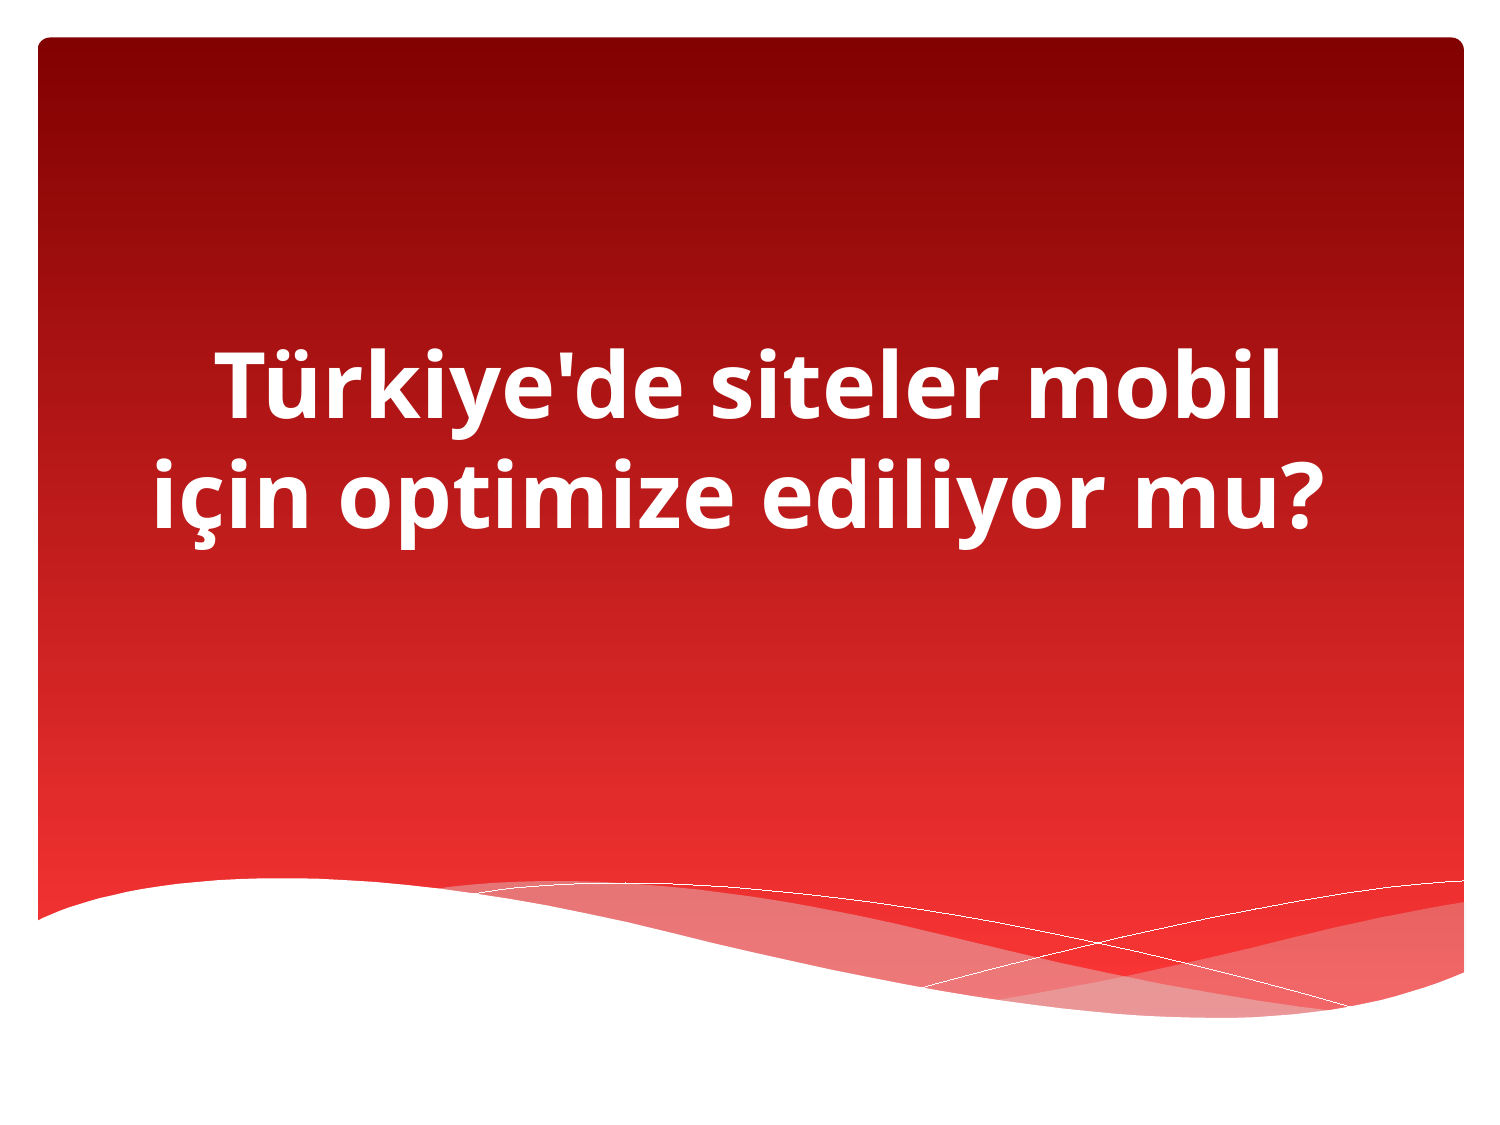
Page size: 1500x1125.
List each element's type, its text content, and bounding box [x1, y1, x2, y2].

title Türkiye'de siteler mobil için optimize ediliyor mu? [112, 262, 1388, 555]
